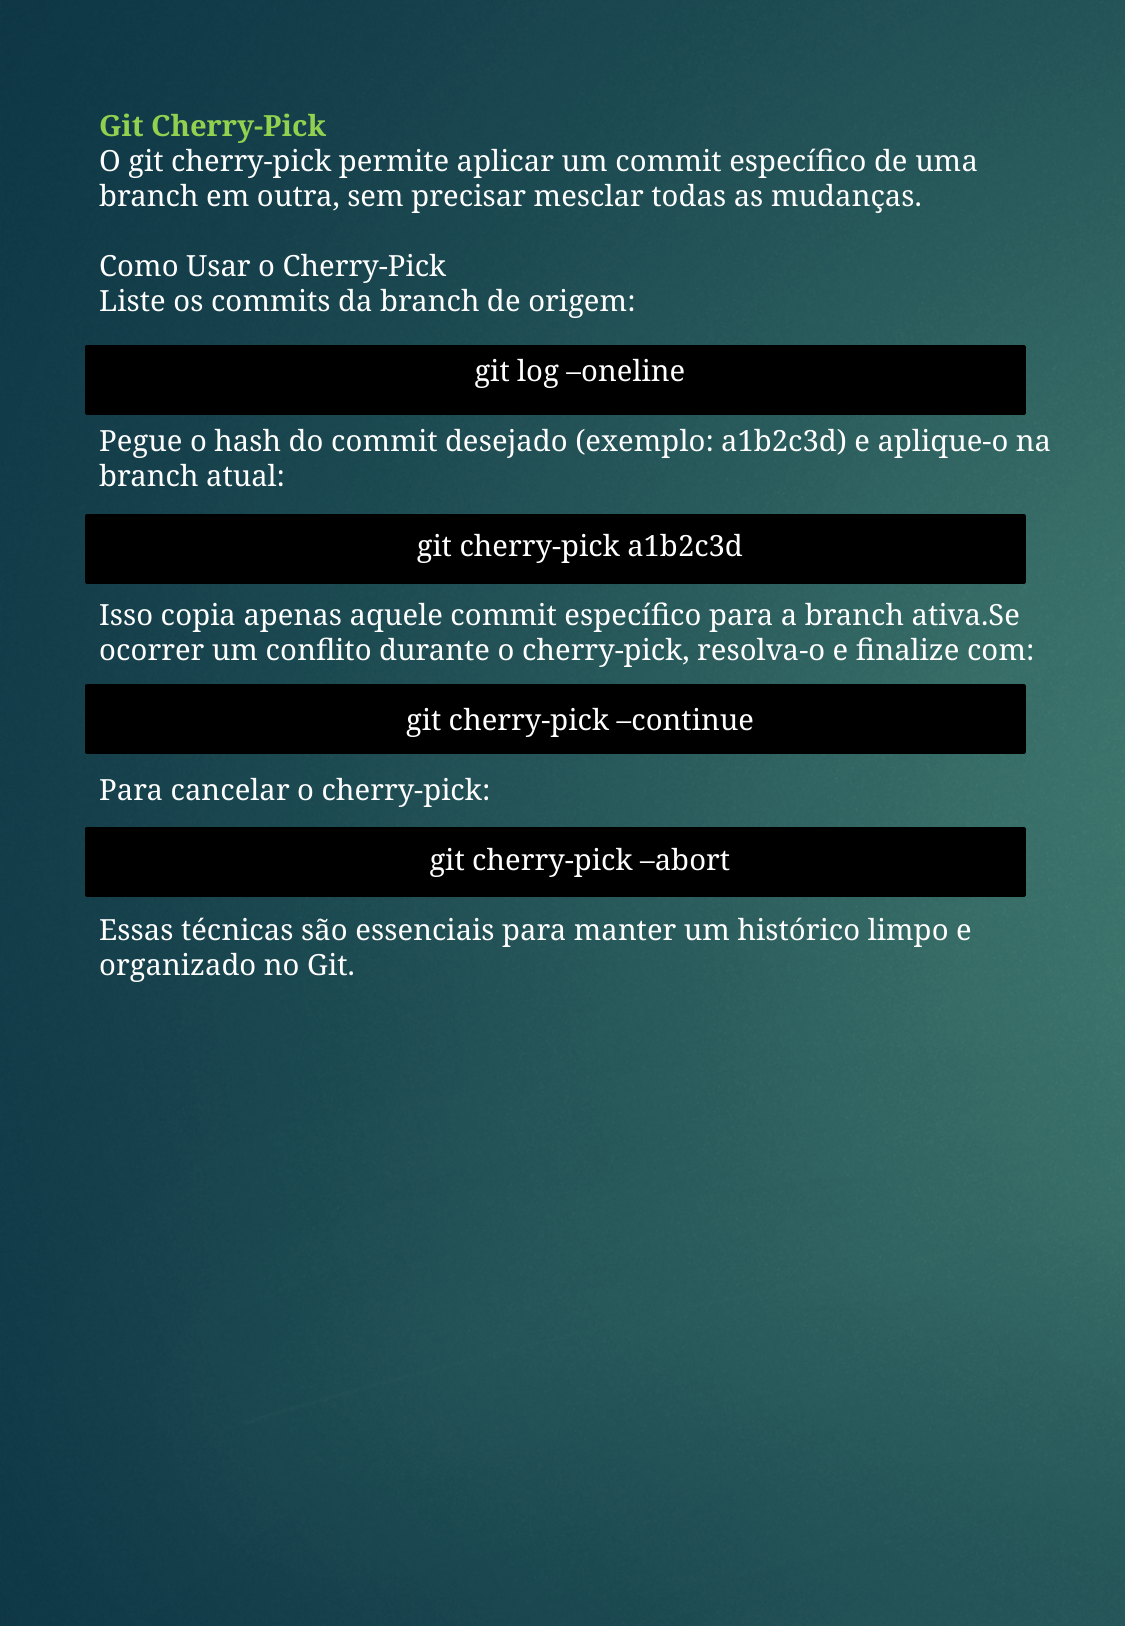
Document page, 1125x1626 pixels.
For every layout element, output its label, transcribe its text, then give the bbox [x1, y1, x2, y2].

text_box Git Cherry-Pick O git cherry-pick permite aplicar um commit específico de uma branch em outra, sem precisar mesclar todas as mudanças. Como Usar o Cherry-Pick Liste os commits da branch de origem: git log –oneline Pegue o hash do commit desejado (exemplo: a1b2c3d) e aplique-o na branch atual: git cherry-pick a1b2c3d Isso copia apenas aquele commit específico para a branch ativa.Se ocorrer um conflito durante o cherry-pick, resolva-o e finalize com: git cherry-pick –continue Para cancelar o cherry-pick: git cherry-pick –abort Essas técnicas são essenciais para manter um histórico limpo e organizado no Git. [84, 99, 1076, 989]
